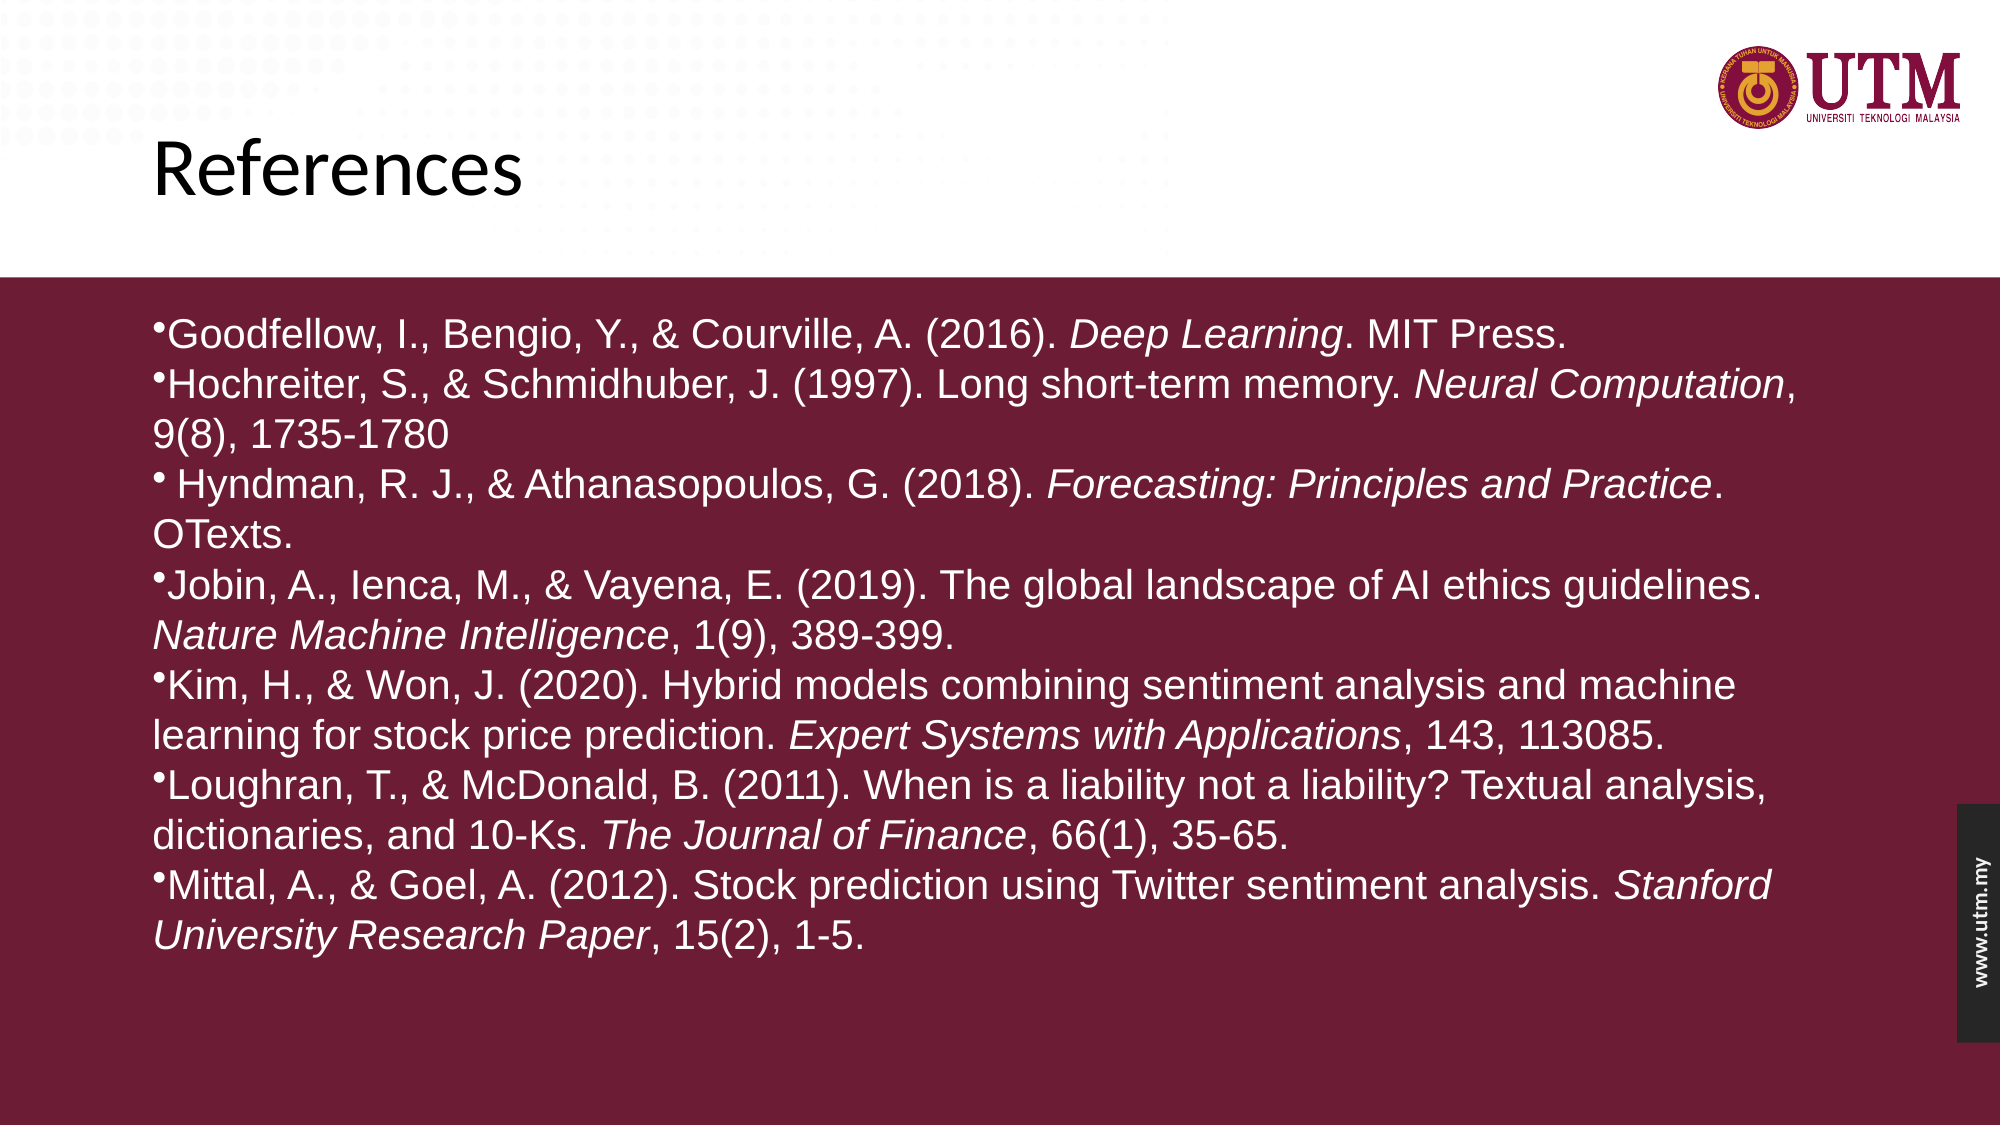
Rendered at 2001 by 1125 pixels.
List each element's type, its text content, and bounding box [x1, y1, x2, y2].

picture [1718, 46, 1960, 129]
title References [137, 59, 1863, 278]
list Goodfellow, I., Bengio, Y., & Courville, A. (2016). Deep Learning. MIT Press. Hochreiter, S., & Schmidhuber, J. (1997). Long short-term memory. Neural Computation, 9(8), 1735-1780 Hyndman, R. J., & Athanasopoulos, G. (2018). Forecasting: Principles and Practice. OTexts. Jobin, A., Ienca, M., & Vayena, E. (2019). The global landscape of AI ethics guidelines. Nature Machine Intelligence, 1(9), 389-399. Kim, H., & Won, J. (2020). Hybrid models combining sentiment analysis and machine learning for stock price prediction. Expert Systems with Applications, 143, 113085. Loughran, T., & McDonald, B. (2011). When is a liability not a liability? Textual analysis, dictionaries, and 10-Ks. The Journal of Finance, 66(1), 35-65. Mittal, A., & Goel, A. (2012). Stock prediction using Twitter sentiment analysis. Stanford University Research Paper, 15(2), 1-5. [137, 299, 1863, 1014]
picture [1, 0, 1168, 277]
